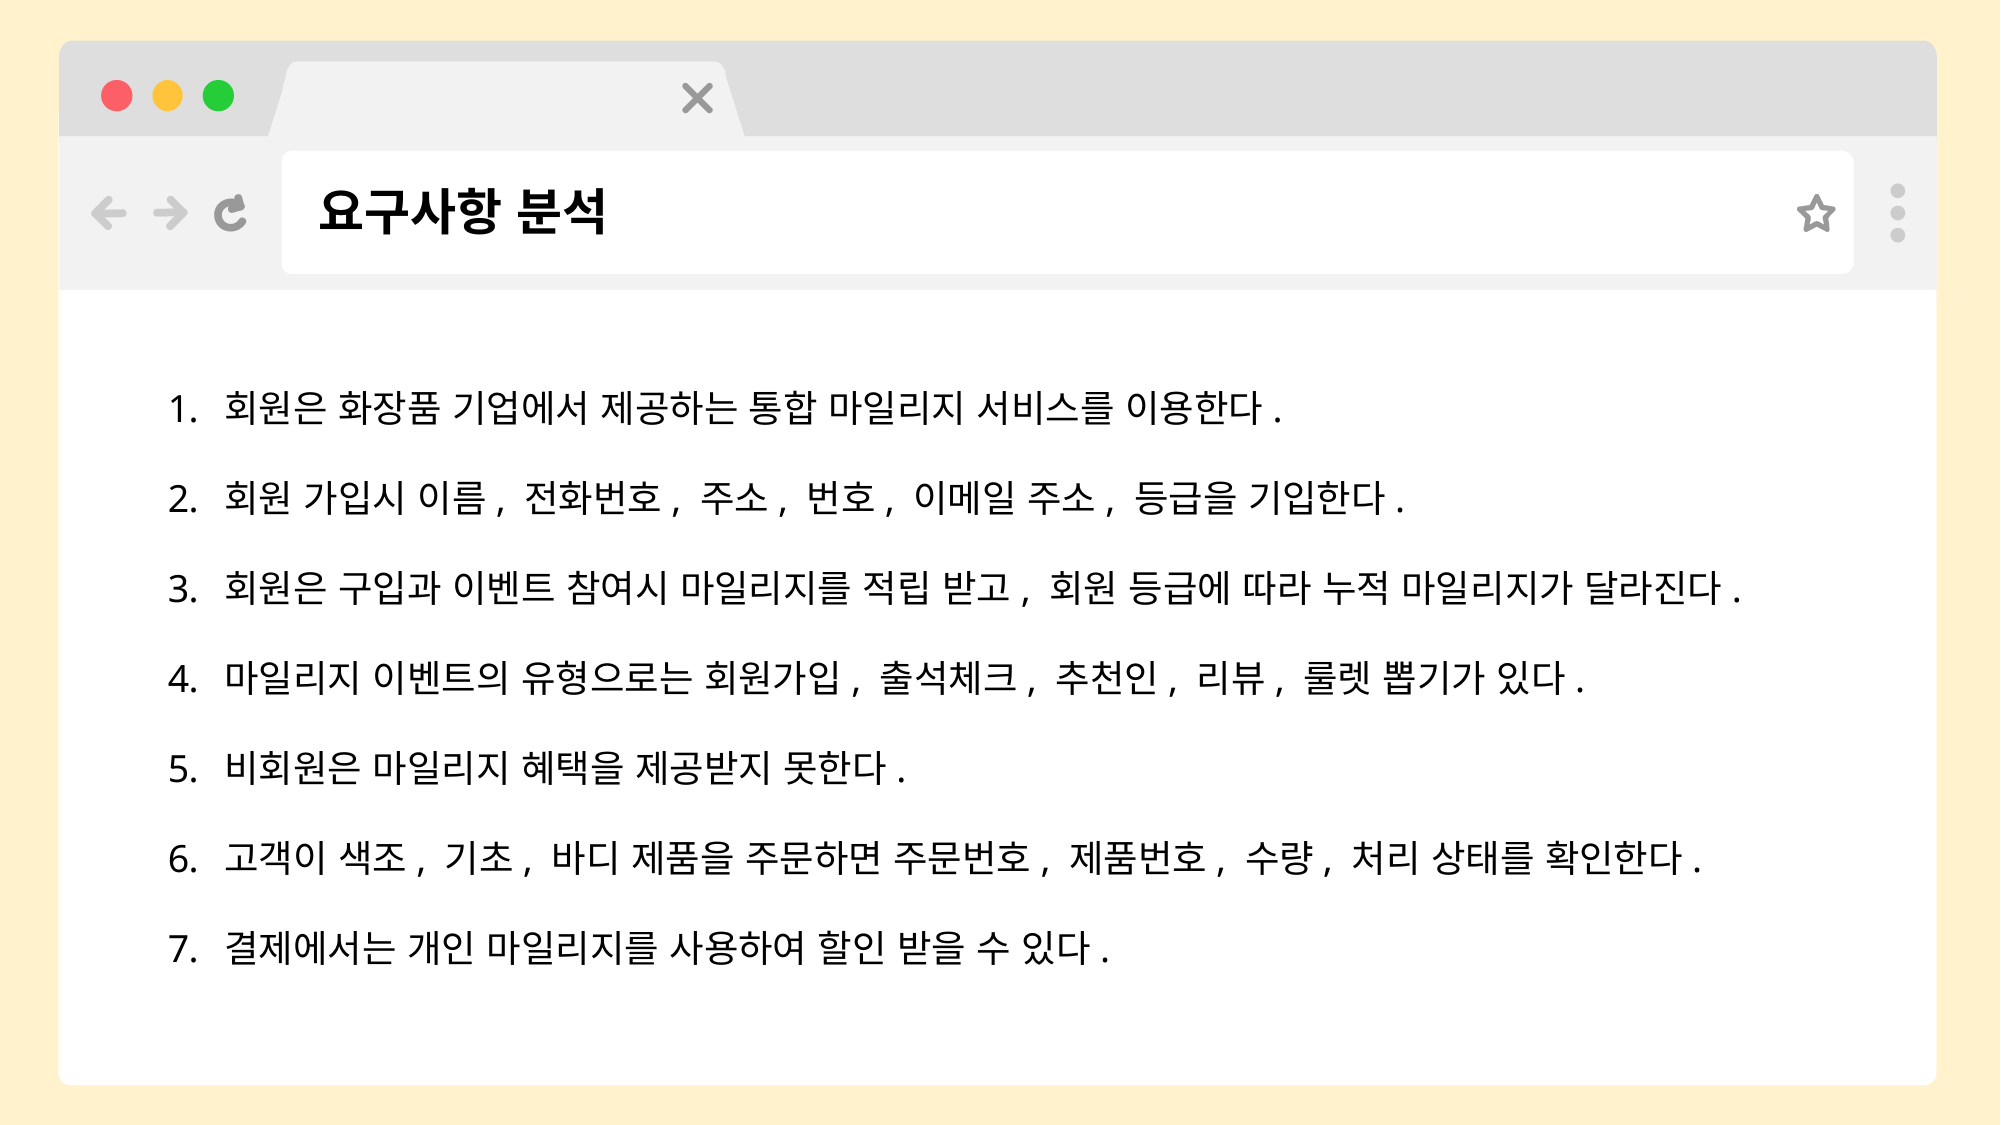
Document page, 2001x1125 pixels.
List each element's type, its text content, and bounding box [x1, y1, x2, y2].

picture [45, 27, 1949, 1098]
text_box 회원은 화장품 기업에서 제공하는 통합 마일리지 서비스를 이용한다. 회원 가입시 이름, 전화번호, 주소, 번호, 이메일 주소, 등급을 기입한다. 회원은 구입과 이벤트 참여시 마일리지를 적립 받고, 회원 등급에 따라 누적 마일리지가 달라진다. 마일리지 이벤트의 유형으로는 회원가입, 출석체크, 추천인, 리뷰, 룰렛 뽑기가 있다. 비회원은 마일리지 혜택을 제공받지 못한다. 고객이 색조, 기초, 바디 제품을 주문하면 주문번호, 제품번호, 수량, 처리 상태를 확인한다. 결제에서는 개인 마일리지를 사용하여 할인 받을 수 있다. [153, 377, 1899, 1023]
title 요구사항 분석 [303, 164, 1748, 264]
